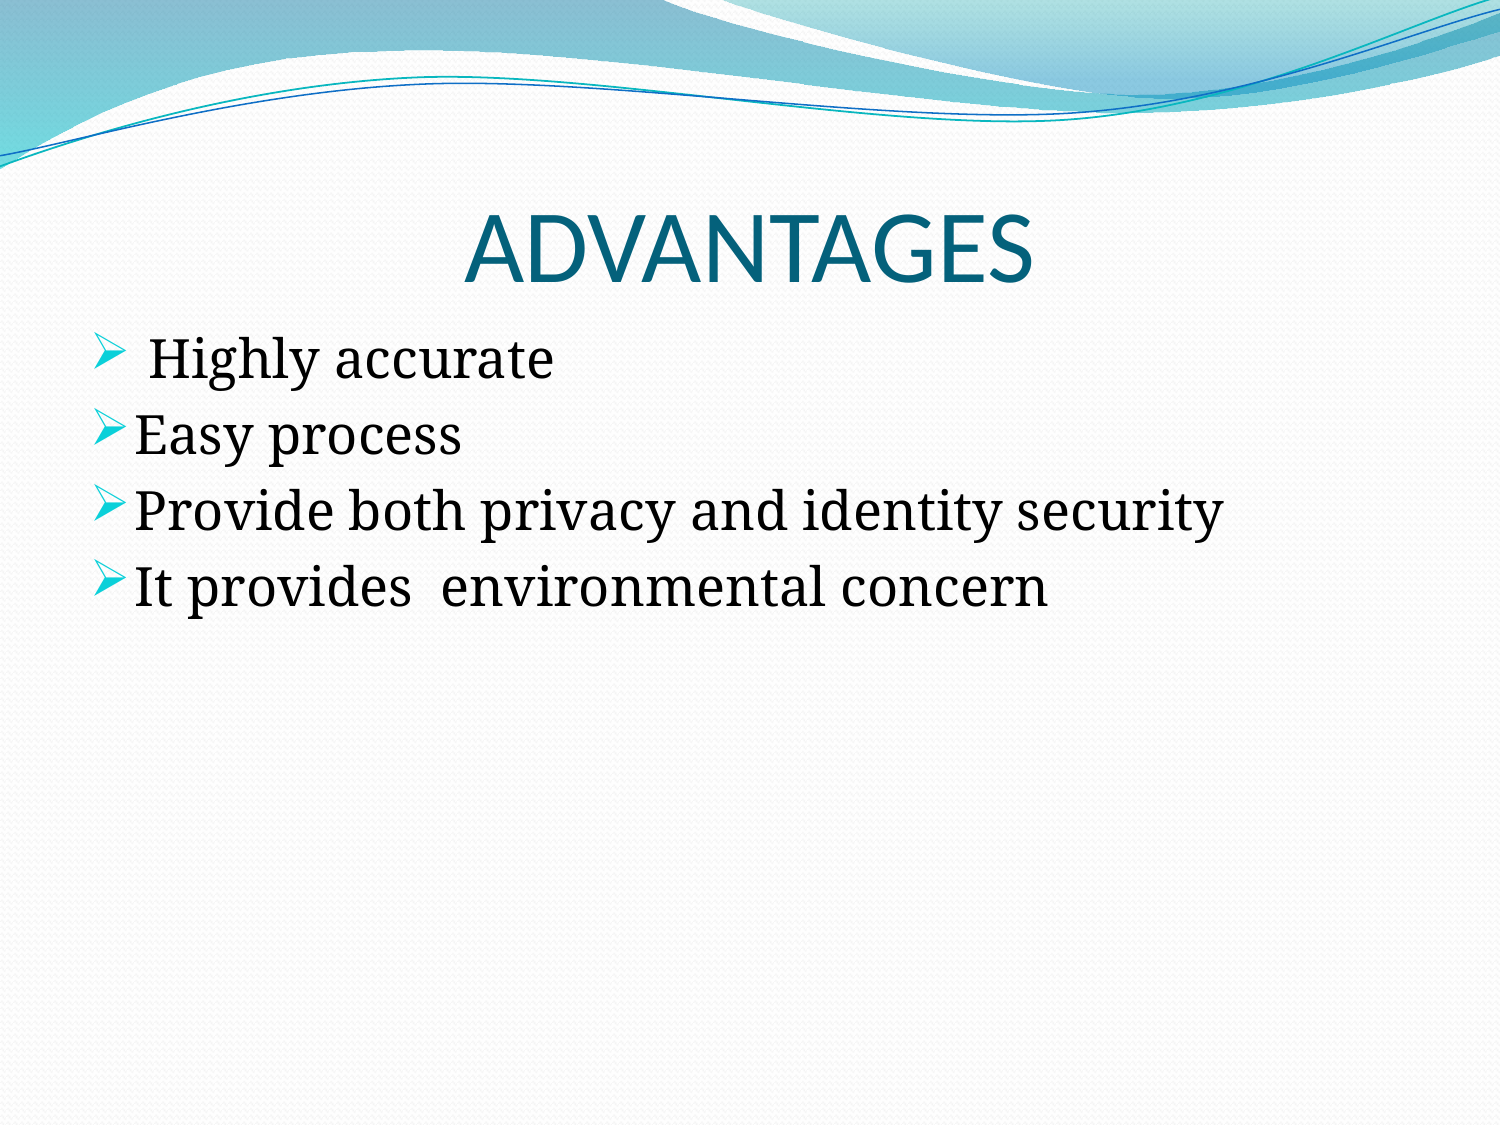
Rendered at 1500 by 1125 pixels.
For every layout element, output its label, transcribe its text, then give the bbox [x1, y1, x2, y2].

list Highly accurate Easy process Provide both privacy and identity security It provides environmental concern [75, 317, 1425, 1038]
title ADVANTAGES [75, 115, 1425, 303]
